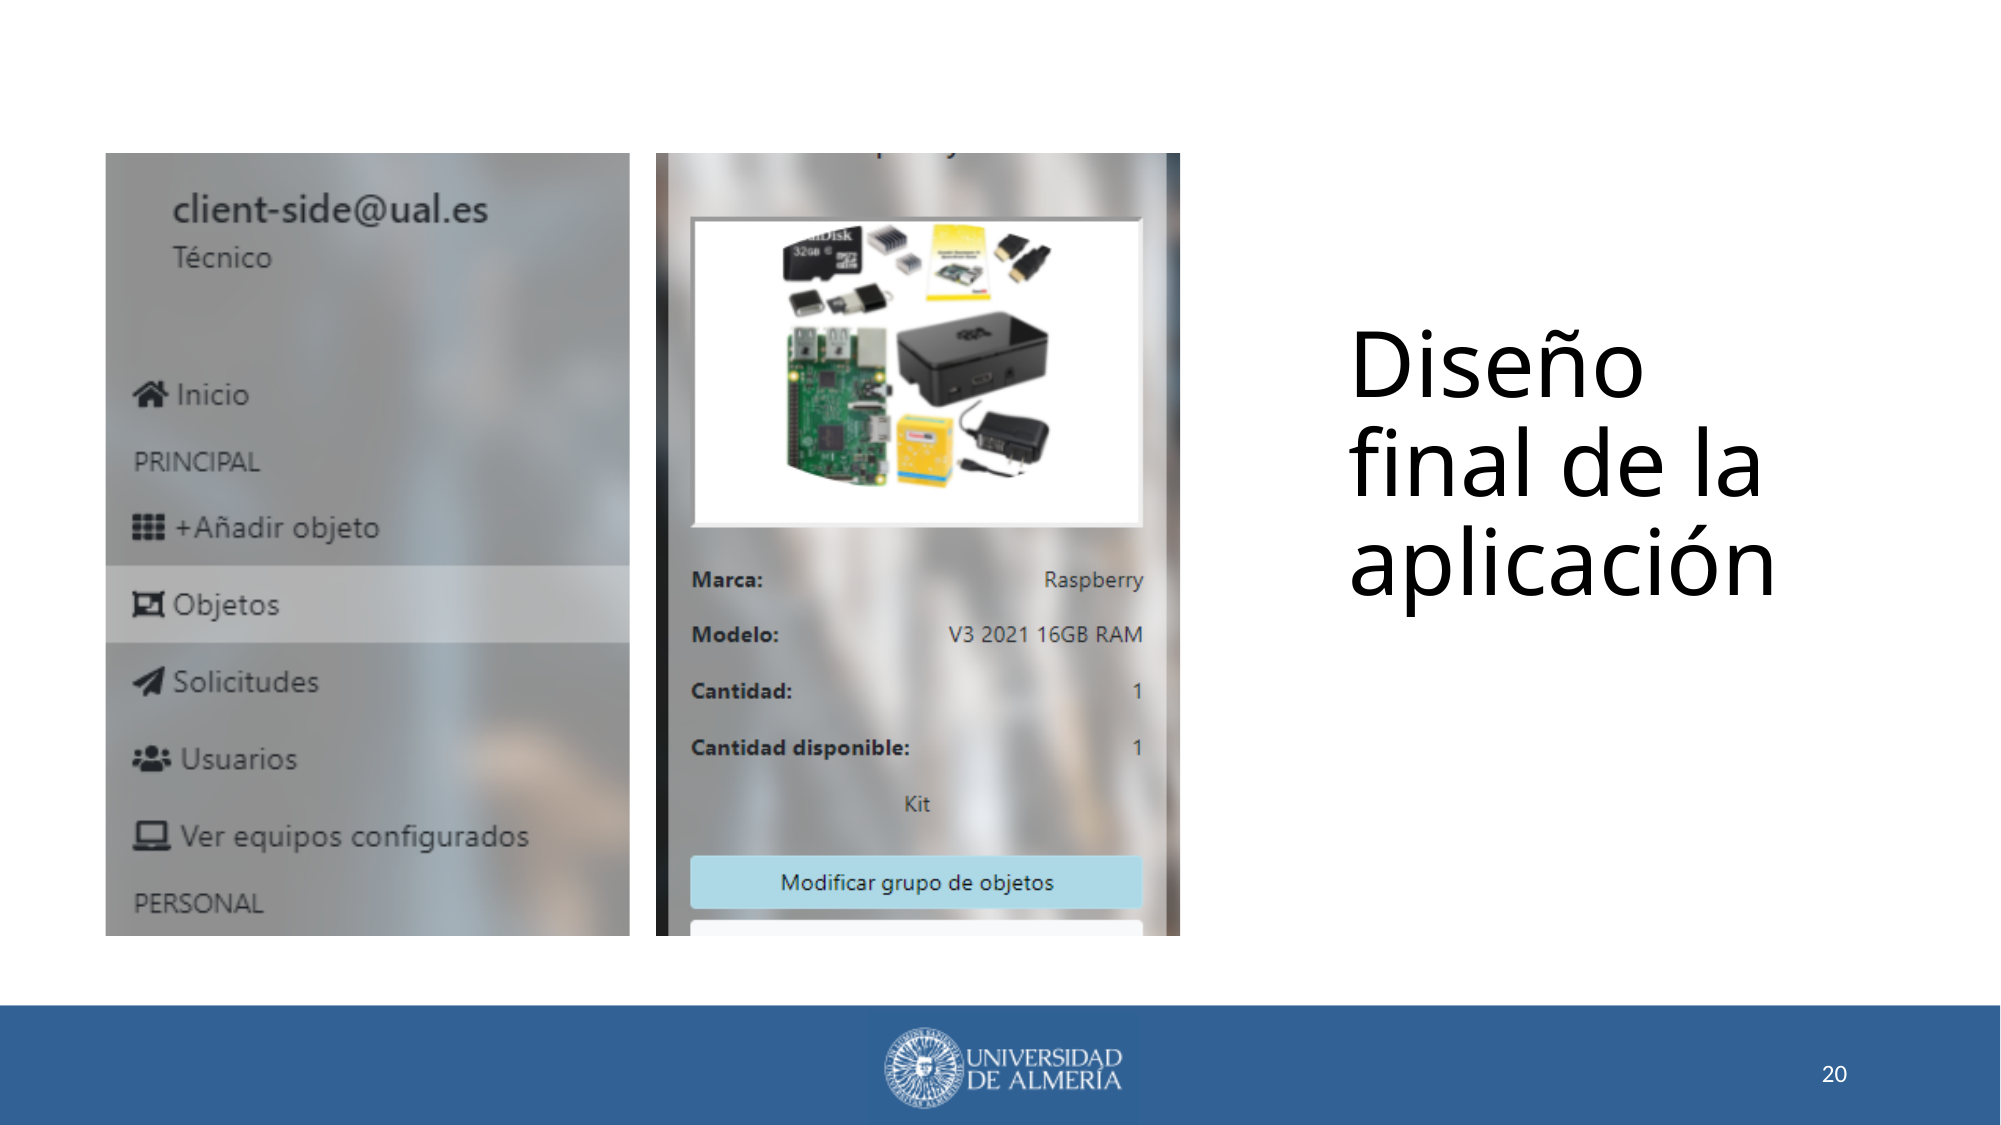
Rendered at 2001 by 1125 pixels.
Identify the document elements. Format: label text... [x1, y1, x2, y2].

picture [105, 153, 630, 936]
slide_number 20 [1412, 1042, 1863, 1103]
picture [656, 153, 1181, 936]
title Diseño final de la aplicación [1333, 174, 1869, 623]
